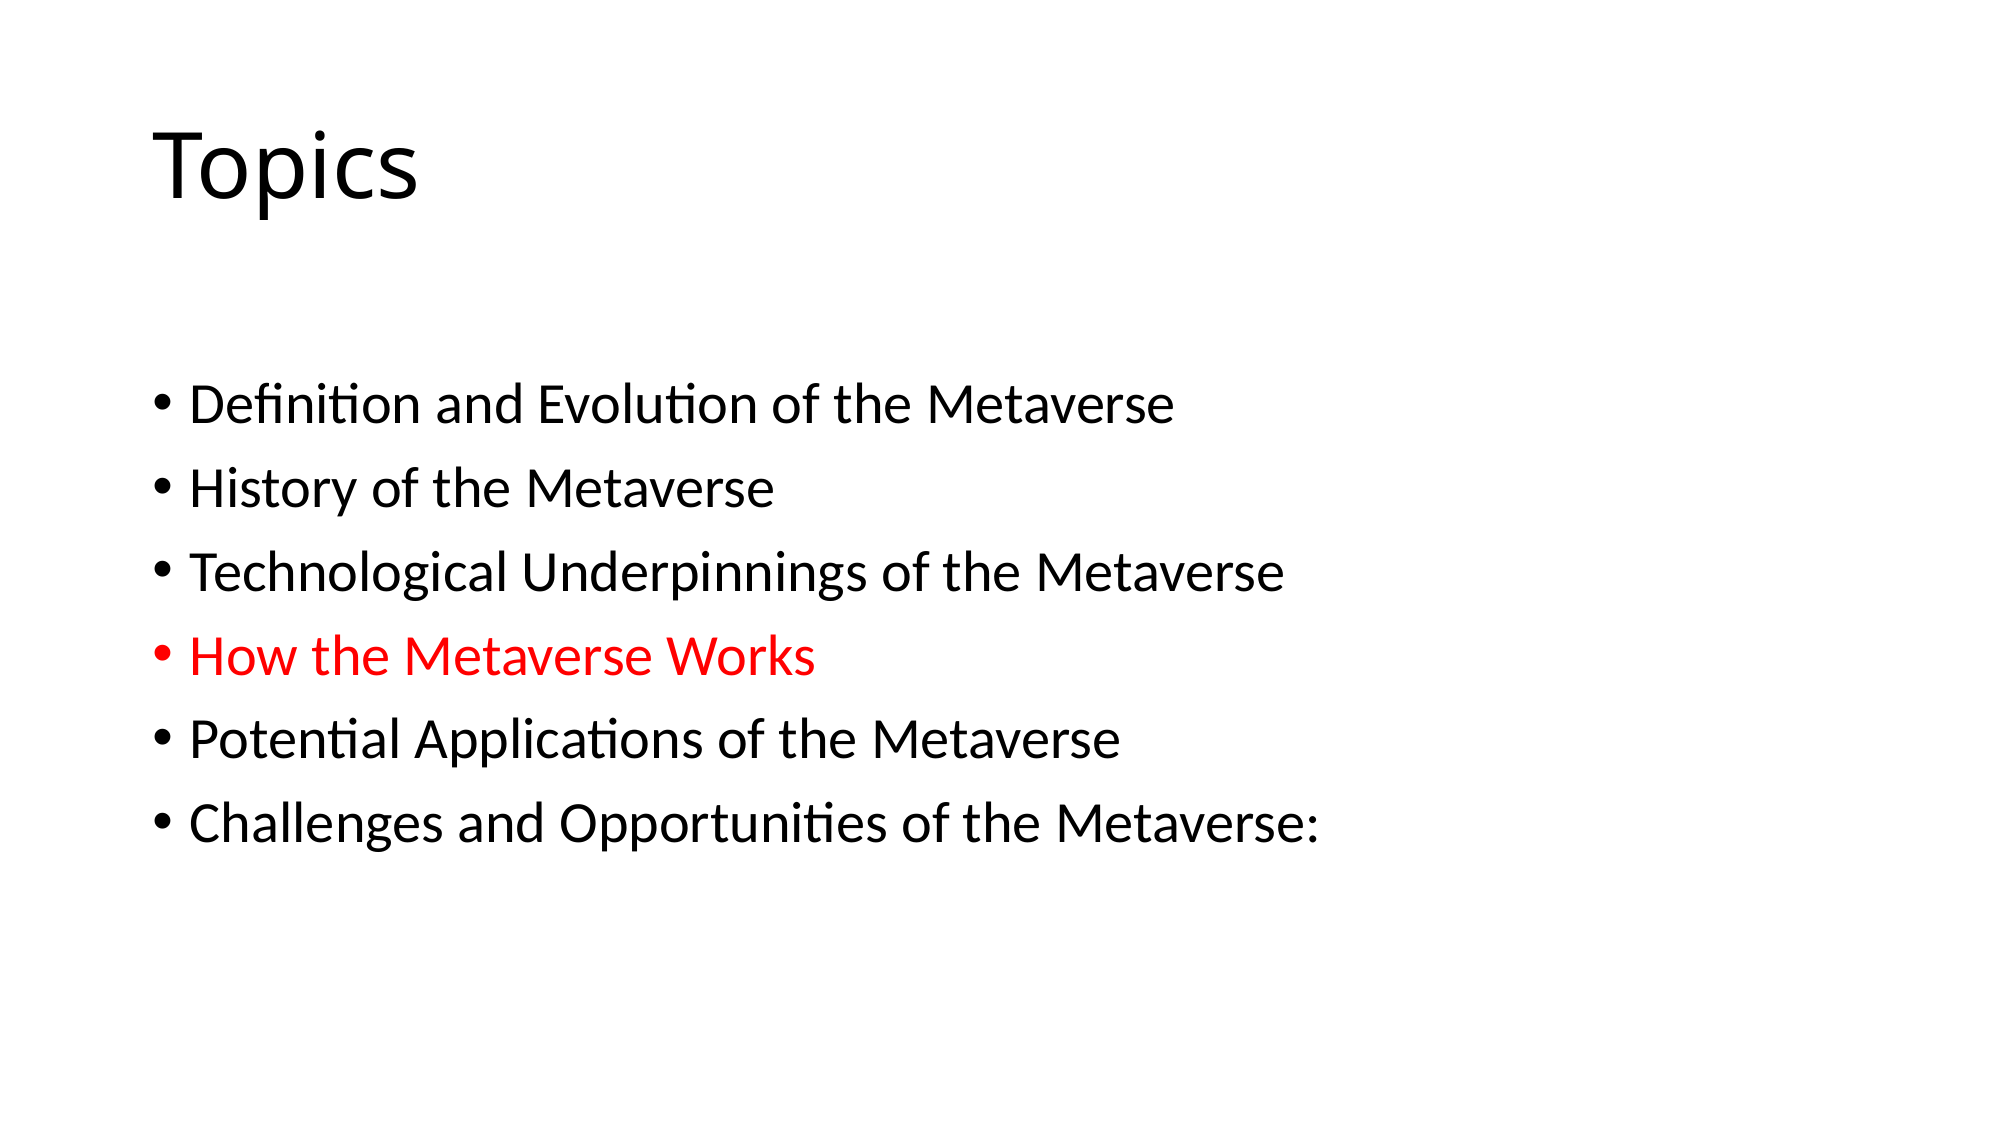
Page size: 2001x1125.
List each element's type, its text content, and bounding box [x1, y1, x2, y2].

list Definition and Evolution of the Metaverse History of the Metaverse Technological Underpinnings of the Metaverse How the Metaverse Works Potential Applications of the Metaverse Challenges and Opportunities of the Metaverse: [137, 365, 1863, 1080]
title Topics [137, 59, 1863, 278]
